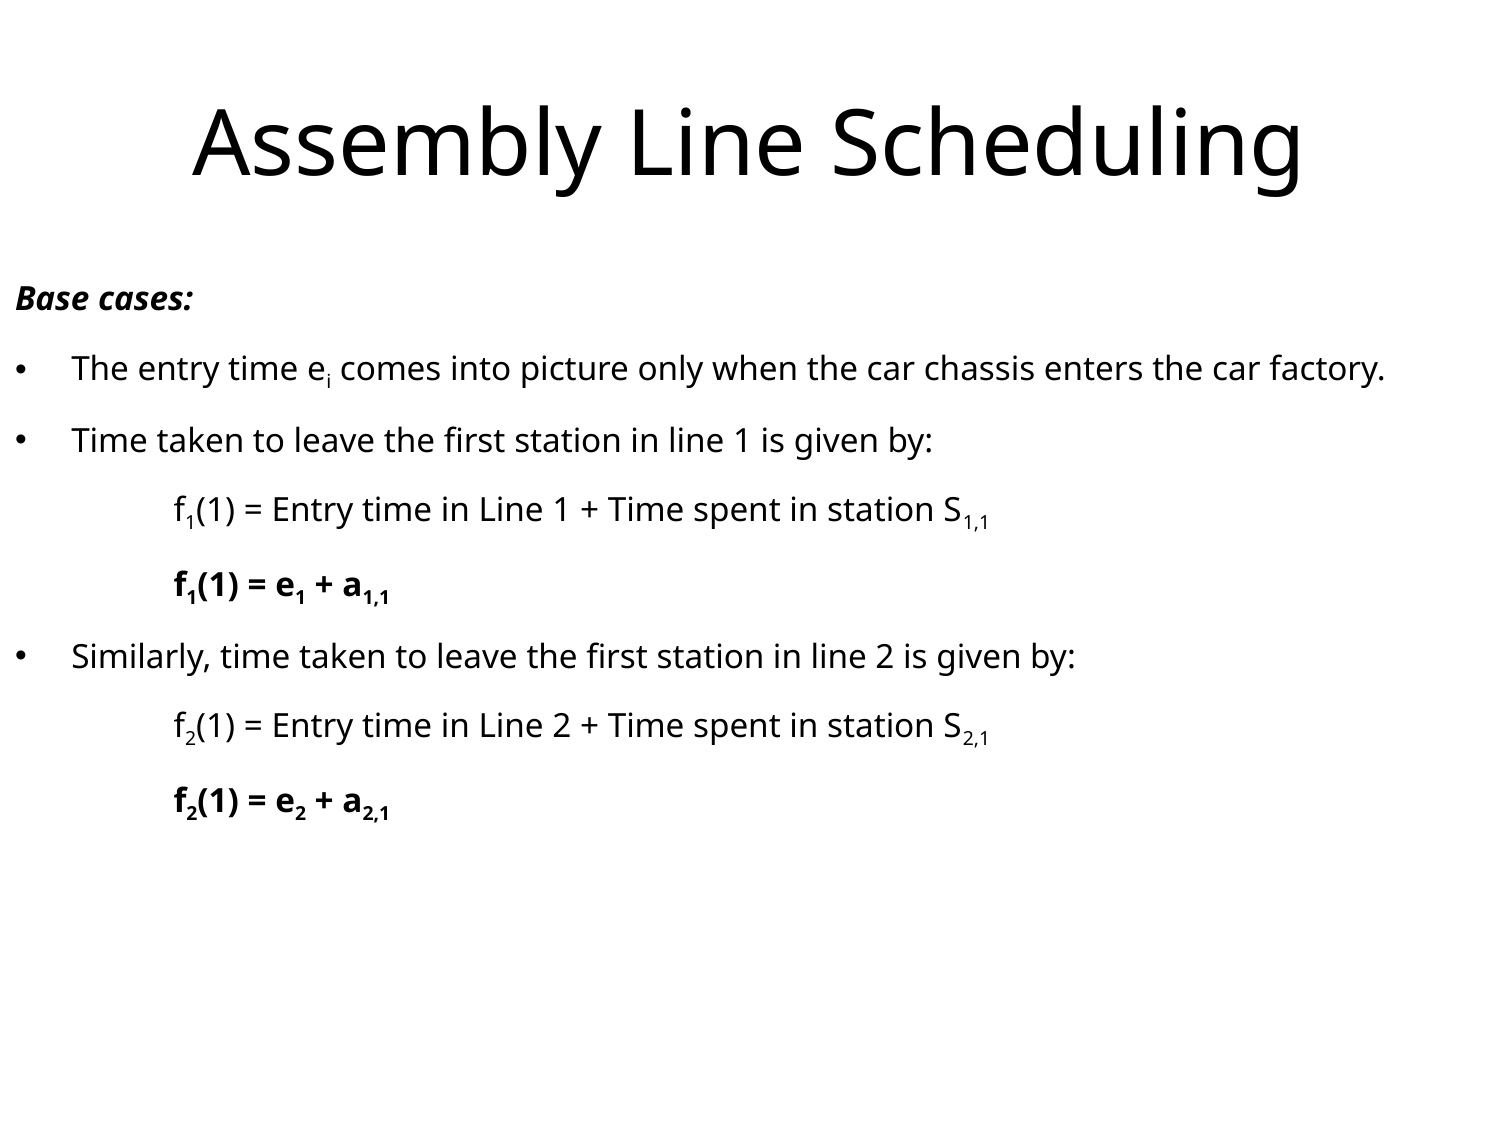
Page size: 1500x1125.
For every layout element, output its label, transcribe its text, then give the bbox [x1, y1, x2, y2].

text_box Base cases: The entry time ei comes into picture only when the car chassis enters the car factory. Time taken to leave the first station in line 1 is given by: f1(1) = Entry time in Line 1 + Time spent in station S1,1 f1(1) = e1 + a1,1 Similarly, time taken to leave the first station in line 2 is given by: f2(1) = Entry time in Line 2 + Time spent in station S2,1 f2(1) = e2 + a2,1 [0, 249, 1500, 1125]
title Assembly Line Scheduling [75, 45, 1425, 233]
